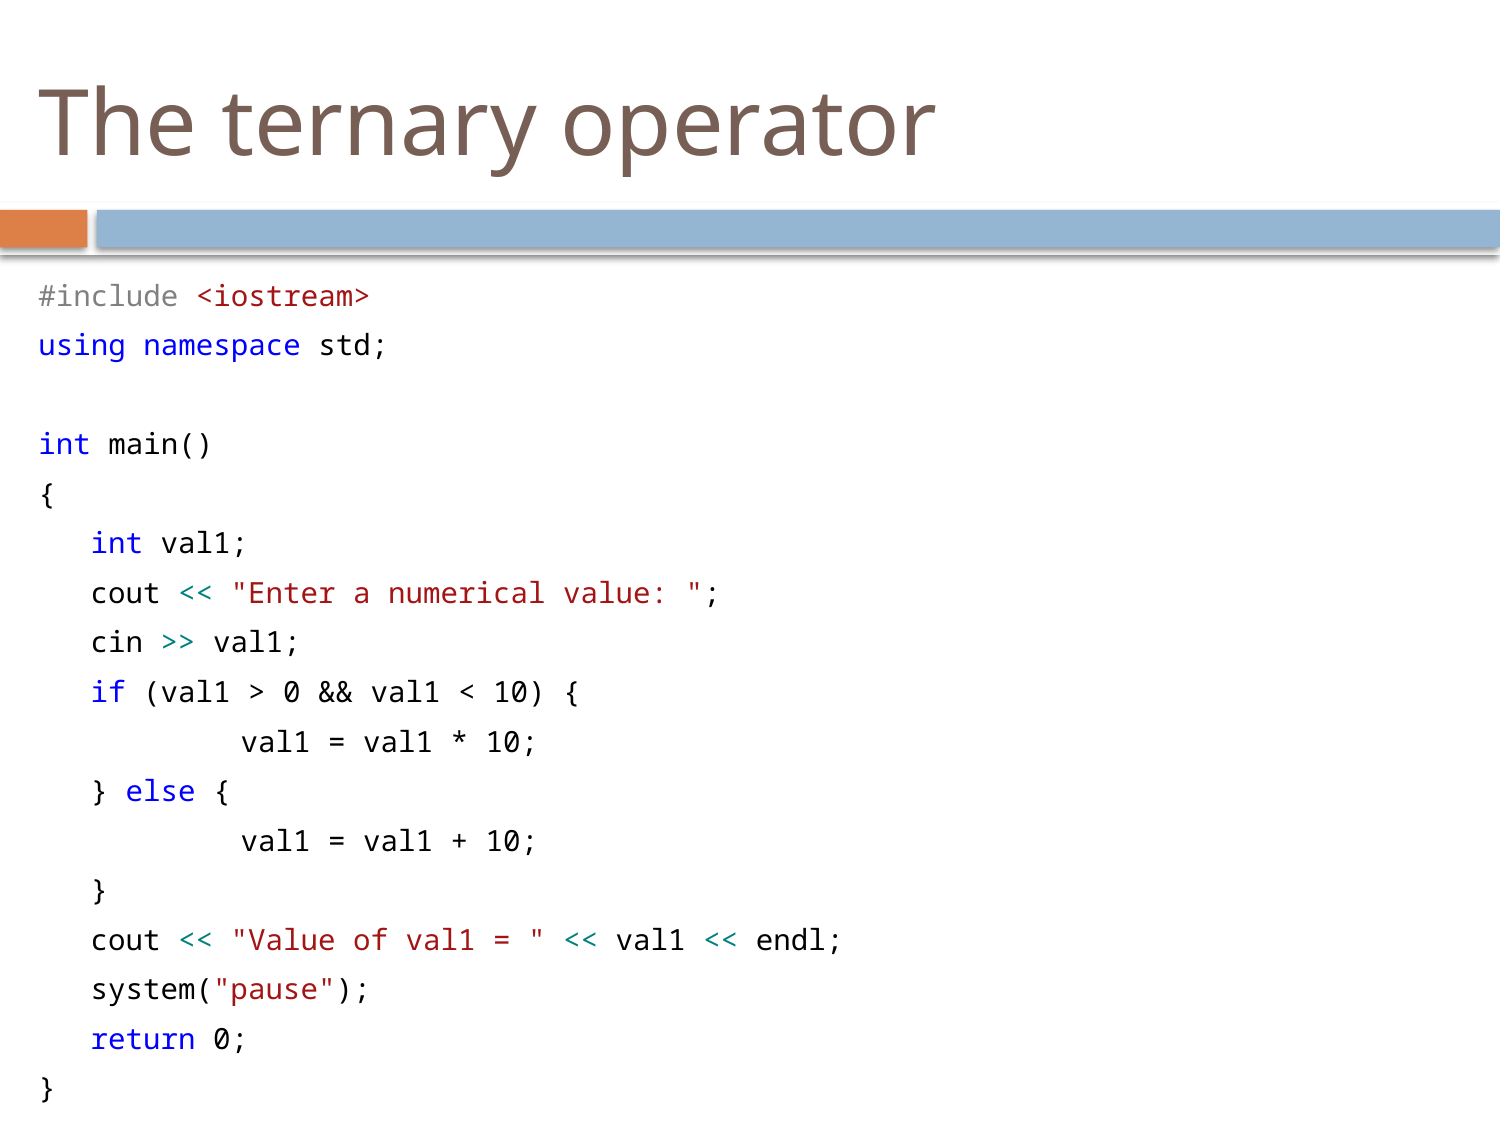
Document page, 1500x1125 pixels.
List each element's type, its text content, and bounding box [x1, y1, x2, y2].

text_box The ternary operator [23, 37, 1500, 200]
text_box #include <iostream> using namespace std; int main() { int val1; cout << "Enter a numerical value: "; cin >> val1; if (val1 > 0 && val1 < 10) { val1 = val1 * 10; } else { val1 = val1 + 10; } cout << "Value of val1 = " << val1 << endl; system("pause"); return 0; } [23, 269, 1465, 1125]
